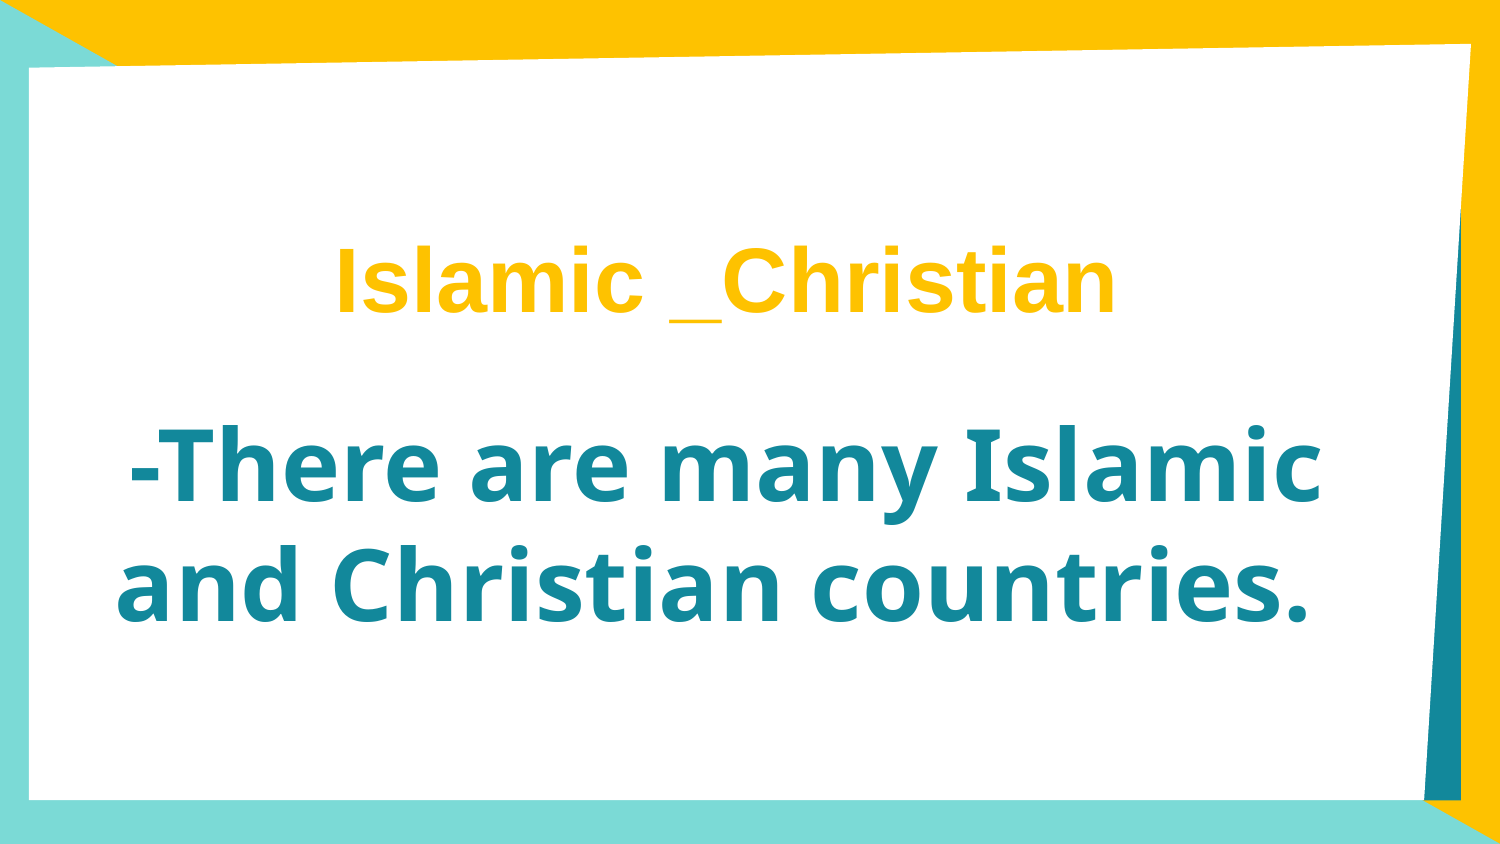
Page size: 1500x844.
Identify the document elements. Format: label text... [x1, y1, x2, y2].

list -There are many Islamic and Christian countries. [71, 386, 1383, 619]
title Islamic _Christian [109, 229, 1345, 324]
